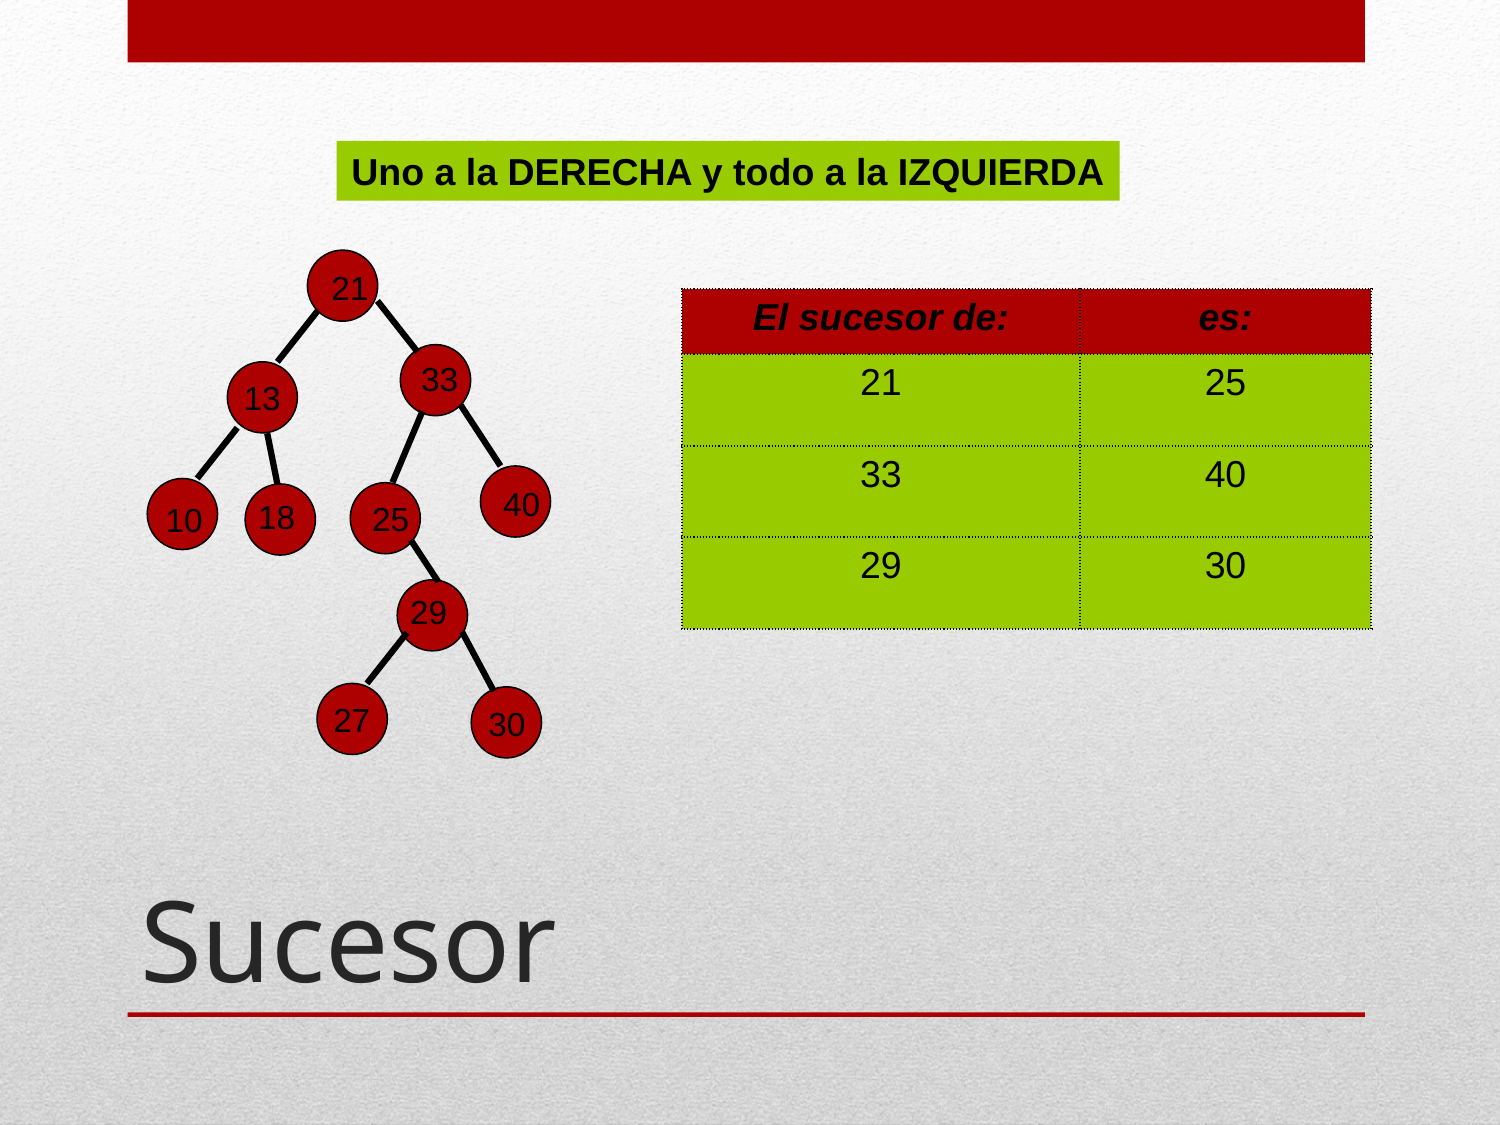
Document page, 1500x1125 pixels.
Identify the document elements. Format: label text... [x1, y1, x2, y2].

text_box 10 [150, 491, 232, 547]
text_box 25 [357, 490, 438, 546]
title Sucesor [125, 750, 1238, 1013]
text_box [411, 406, 460, 416]
text_box 27 [318, 692, 400, 747]
table_header El sucesor de: [682, 289, 1080, 354]
text_box 13 [227, 361, 298, 433]
text_box 18 [243, 488, 324, 544]
text_box [329, 683, 376, 692]
text_box [254, 544, 306, 556]
text_box 33 [406, 350, 497, 406]
text_box [496, 531, 535, 538]
text_box [319, 250, 366, 259]
text_box [264, 483, 297, 488]
text_box [483, 686, 529, 695]
table_cell 25 [1080, 354, 1371, 446]
table_cell 30 [1080, 537, 1371, 629]
text_box [363, 546, 408, 554]
table_header es: [1080, 289, 1371, 354]
text_box [400, 360, 406, 400]
text_box [155, 478, 210, 491]
text_box [363, 482, 407, 490]
text_box [330, 747, 374, 755]
text_box [416, 344, 455, 350]
text_box [307, 262, 316, 309]
text_box [350, 497, 357, 540]
table_cell 33 [682, 446, 1080, 537]
text_box 40 [488, 475, 559, 531]
text_box [322, 315, 363, 322]
text_box 29 [395, 584, 476, 639]
text_box [485, 751, 528, 758]
text_box 21 [316, 259, 388, 315]
table_cell 40 [1080, 446, 1371, 537]
text_box Uno a la DERECHA y todo a la IZQUIERDA [336, 140, 1120, 201]
text_box 30 [473, 695, 554, 751]
table_cell 21 [682, 354, 1080, 446]
text_box [415, 579, 449, 584]
table_cell 29 [682, 537, 1080, 629]
text_box [492, 465, 539, 475]
text_box [406, 639, 459, 651]
text_box [480, 479, 488, 524]
